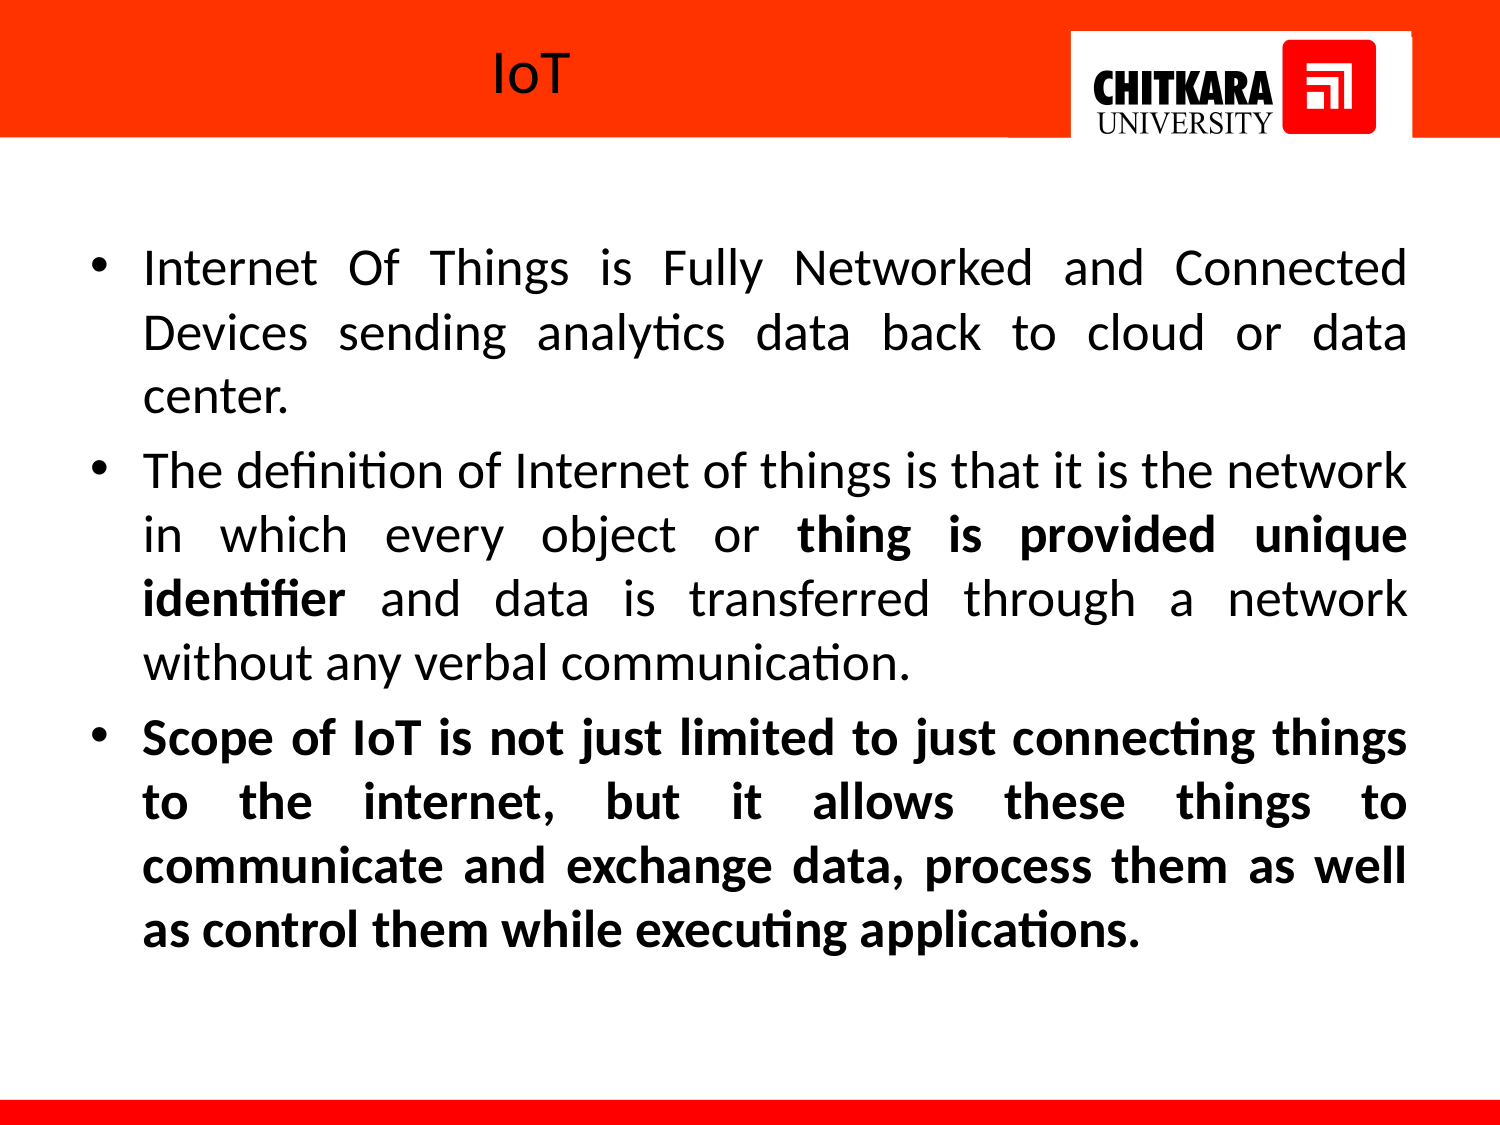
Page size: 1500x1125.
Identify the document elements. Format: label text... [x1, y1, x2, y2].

title IoT [0, 0, 1063, 138]
list Internet Of Things is Fully Networked and Connected Devices sending analytics data back to cloud or data center. The definition of Internet of things is that it is the network in which every object or thing is provided unique identifier and data is transferred through a network without any verbal communication. Scope of IoT is not just limited to just connecting things to the internet, but it allows these things to communicate and exchange data, process them as well as control them while executing applications. [74, 224, 1426, 968]
picture [1074, 37, 1391, 138]
